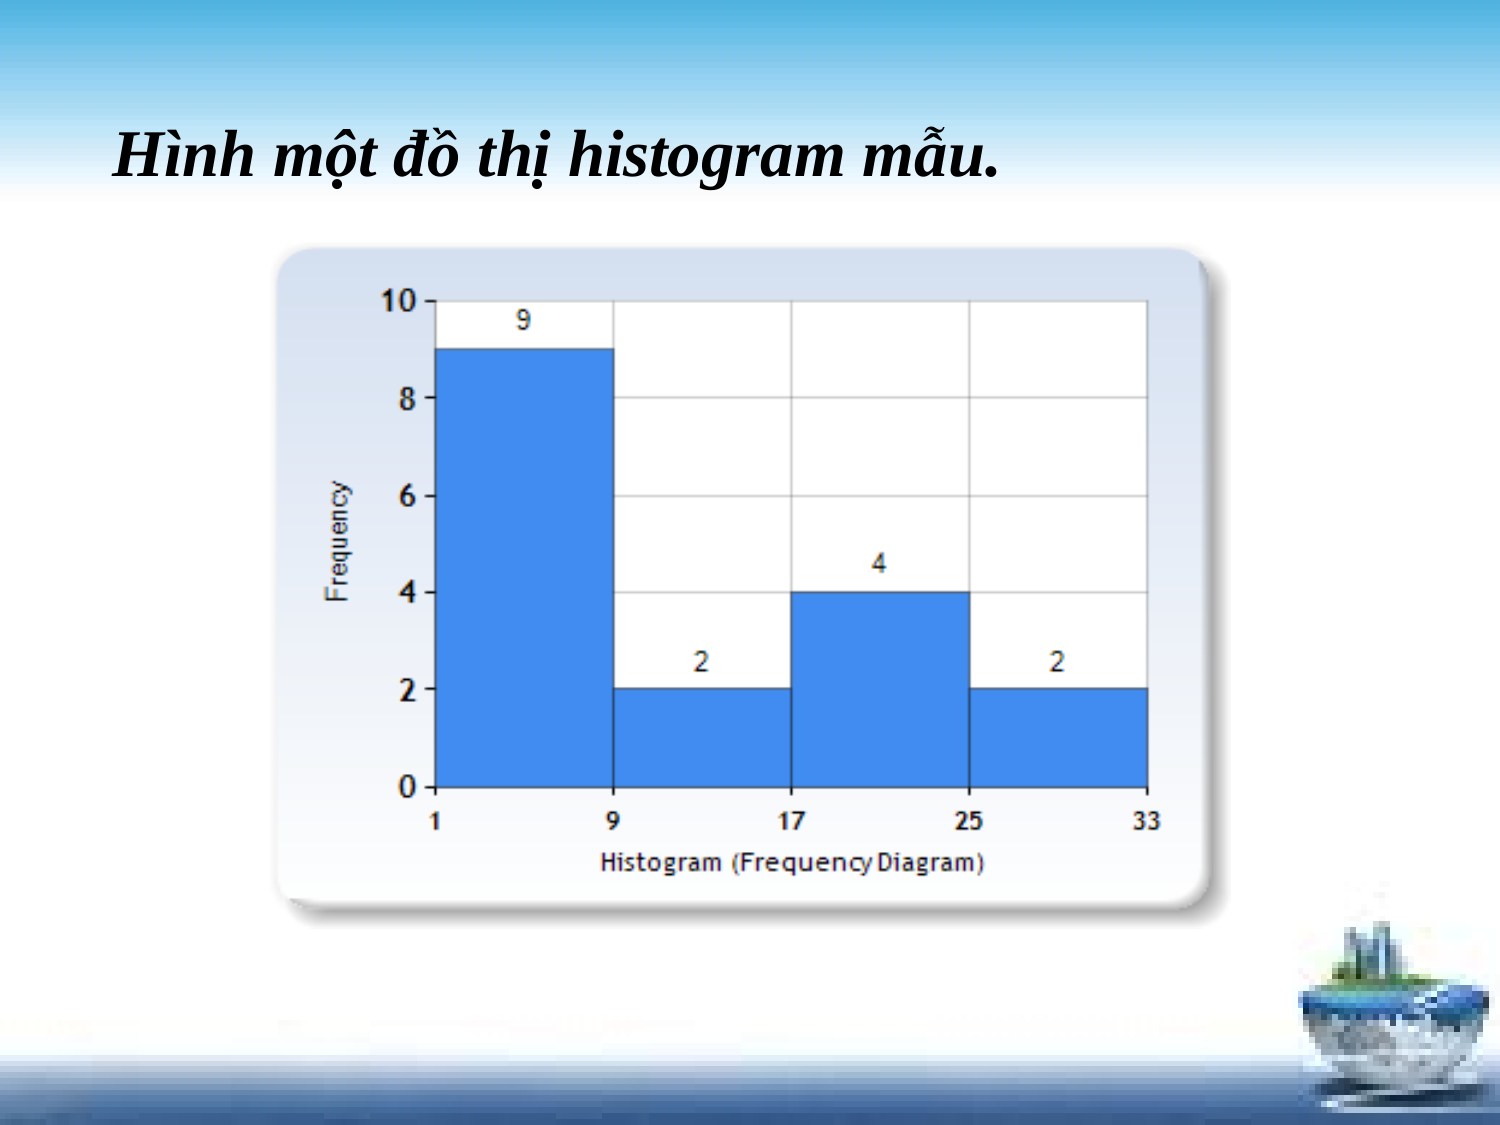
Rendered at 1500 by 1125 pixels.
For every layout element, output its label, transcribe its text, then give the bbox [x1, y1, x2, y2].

text_box Hình một đồ thị histogram mẫu. [97, 102, 1086, 197]
picture [0, 0, 1500, 1125]
